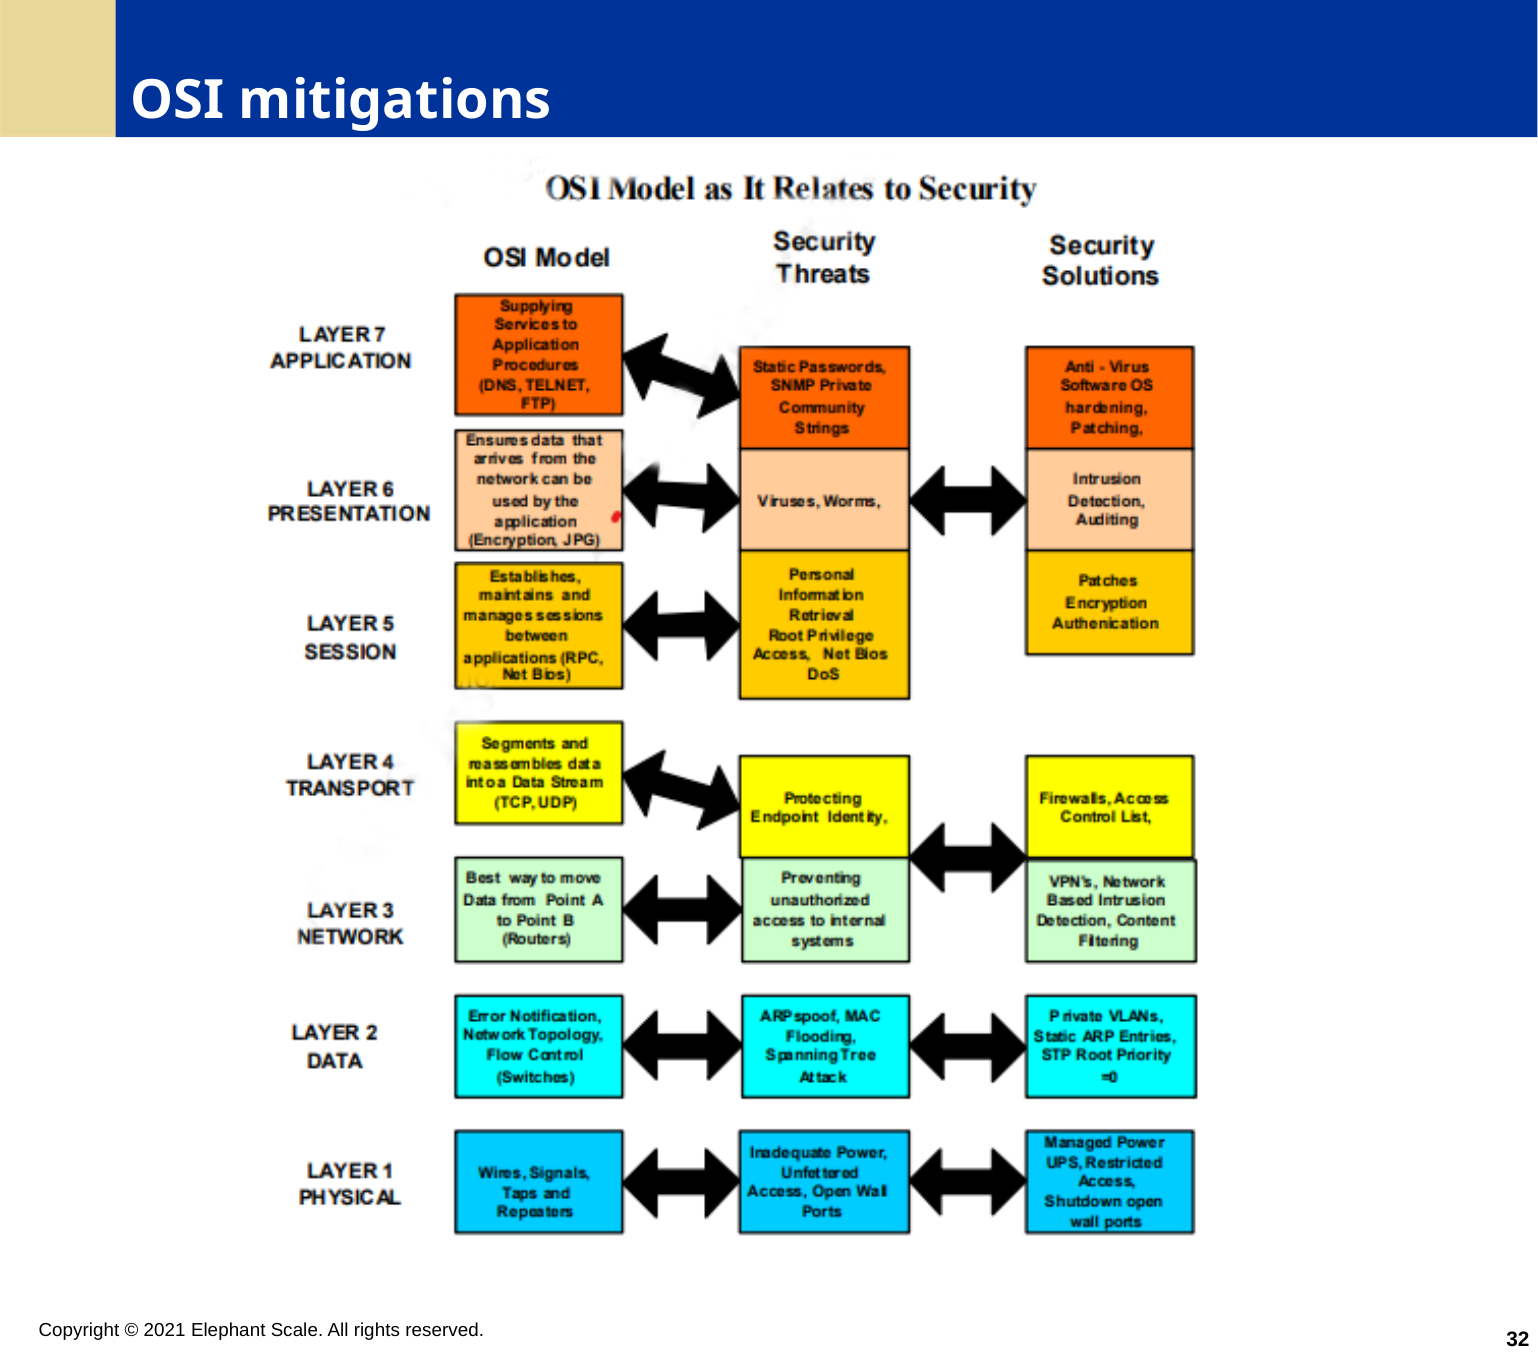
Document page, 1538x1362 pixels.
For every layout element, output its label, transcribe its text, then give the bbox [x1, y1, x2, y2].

picture [243, 155, 1379, 1257]
picture [0, 0, 115, 137]
footer Copyright © 2021 Elephant Scale. All rights reserved. [38, 1317, 932, 1341]
slide_number 32 [1439, 1305, 1530, 1352]
title OSI mitigations [115, 0, 1538, 138]
